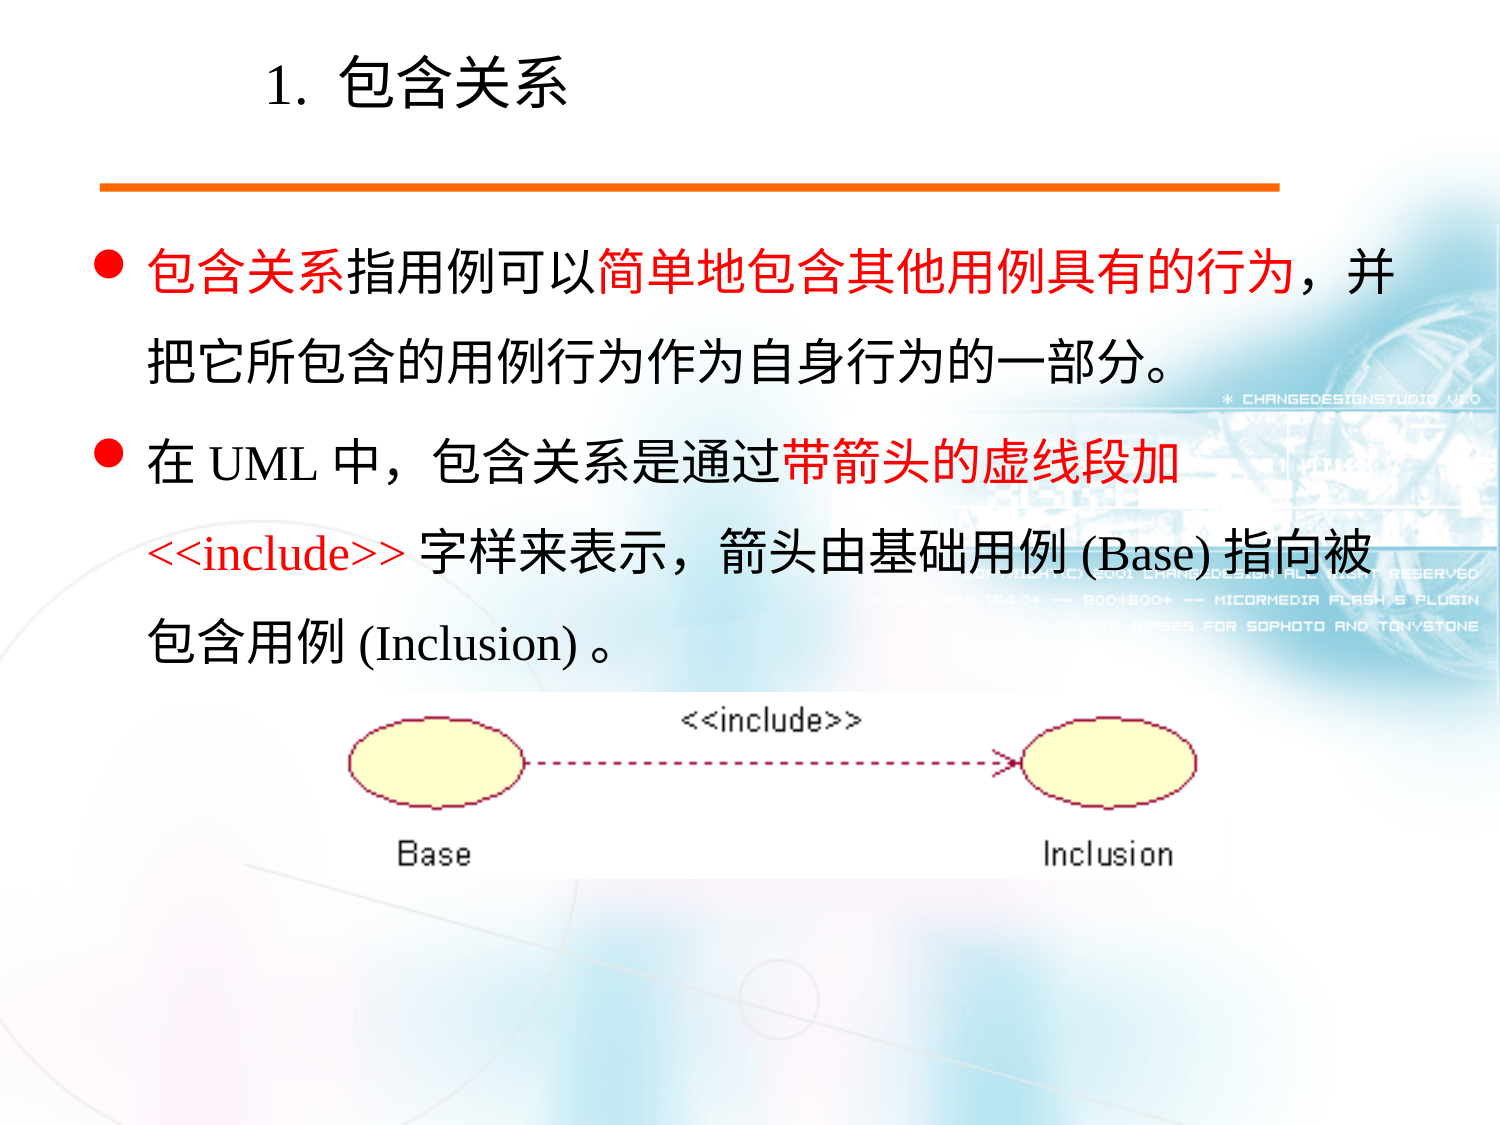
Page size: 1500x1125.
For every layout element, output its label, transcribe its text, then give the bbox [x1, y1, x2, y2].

list 包含关系指用例可以简单地包含其他用例具有的行为，并把它所包含的用例行为作为自身行为的一部分。 在UML中，包含关系是通过带箭头的虚线段加<<include>>字样来表示，箭头由基础用例(Base)指向被包含用例(Inclusion)。 [75, 202, 1425, 1094]
picture [0, 0, 1500, 1125]
title 1. 包含关系 [249, 0, 1500, 176]
